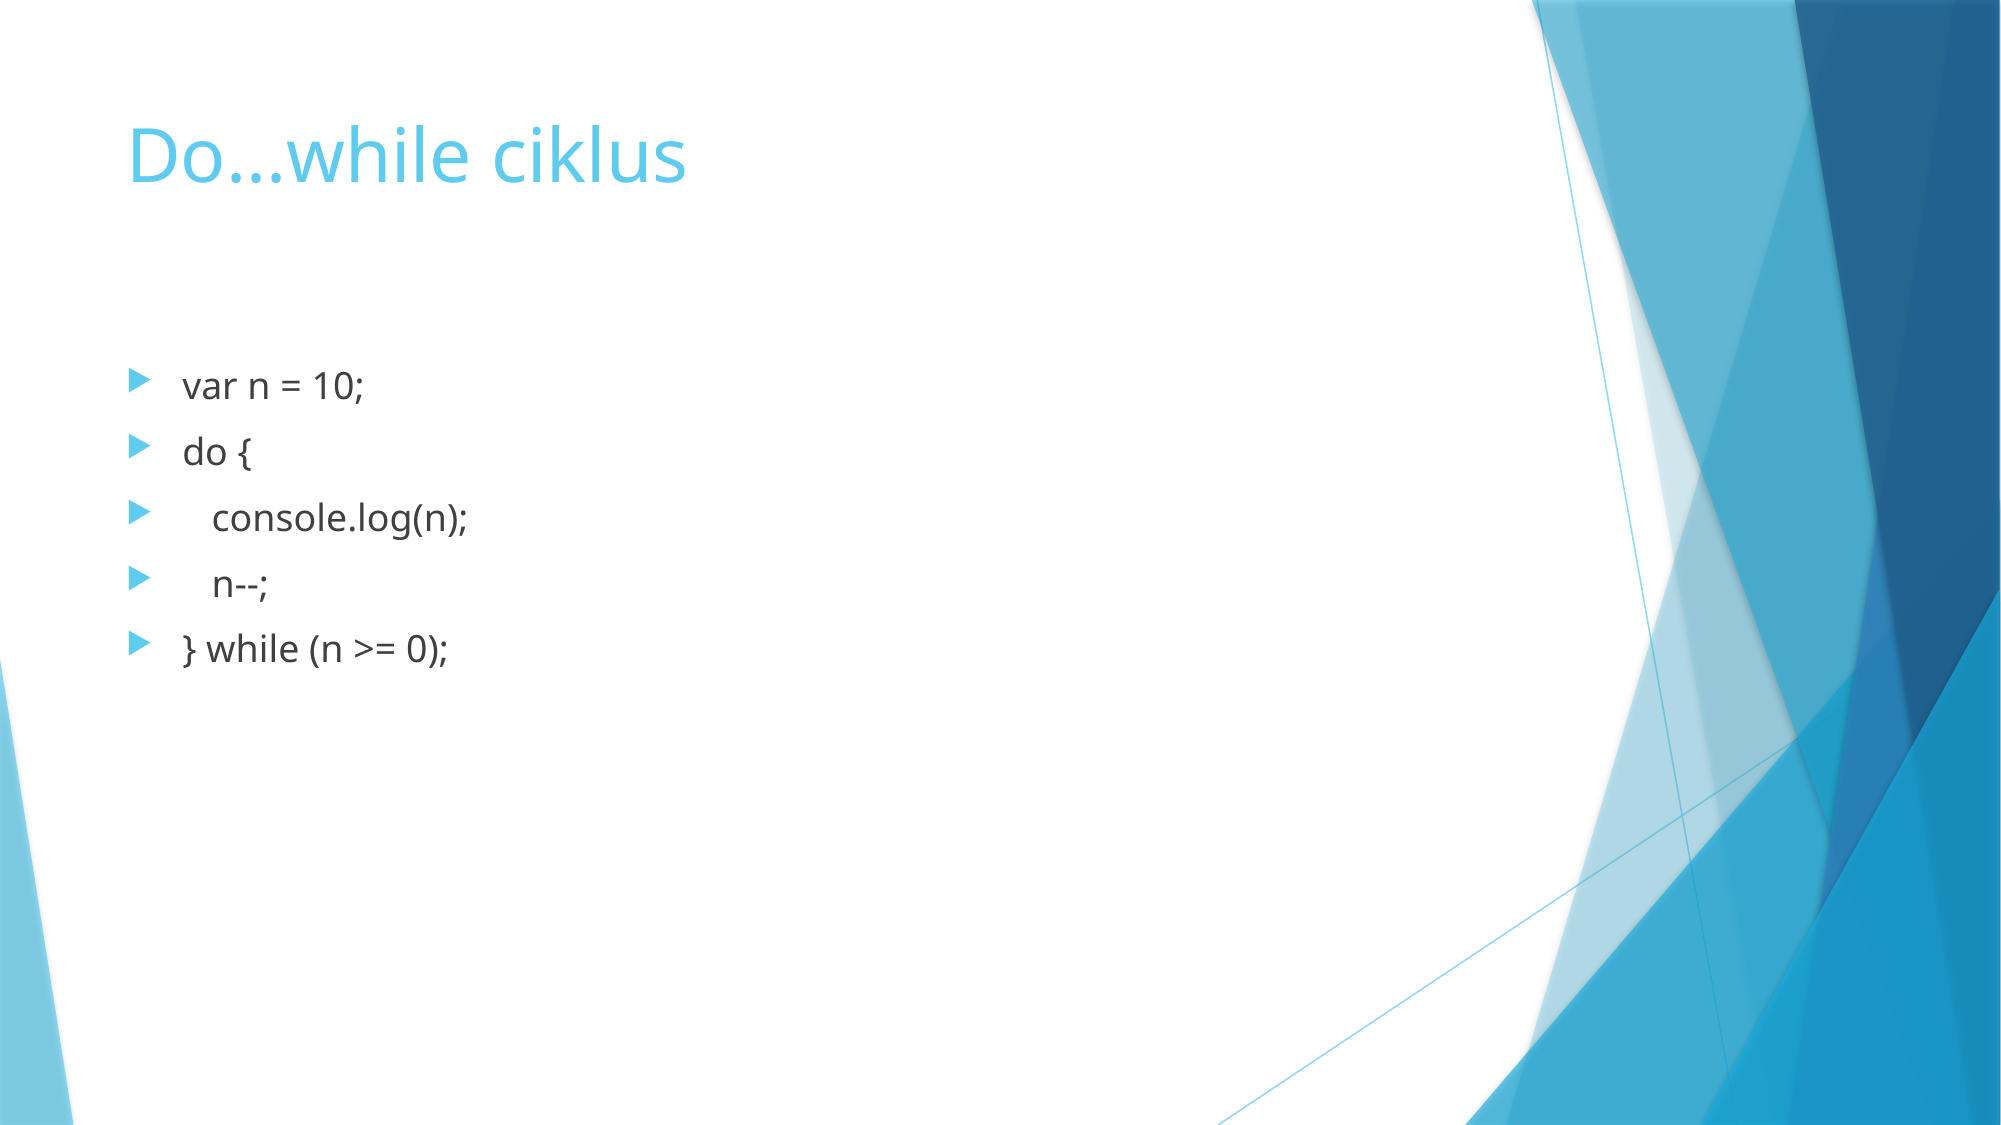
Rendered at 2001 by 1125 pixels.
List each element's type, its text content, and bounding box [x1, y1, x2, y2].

title Do...while ciklus [111, 99, 1522, 317]
list var n = 10; do { console.log(n); n--; } while (n >= 0); [111, 354, 1522, 992]
